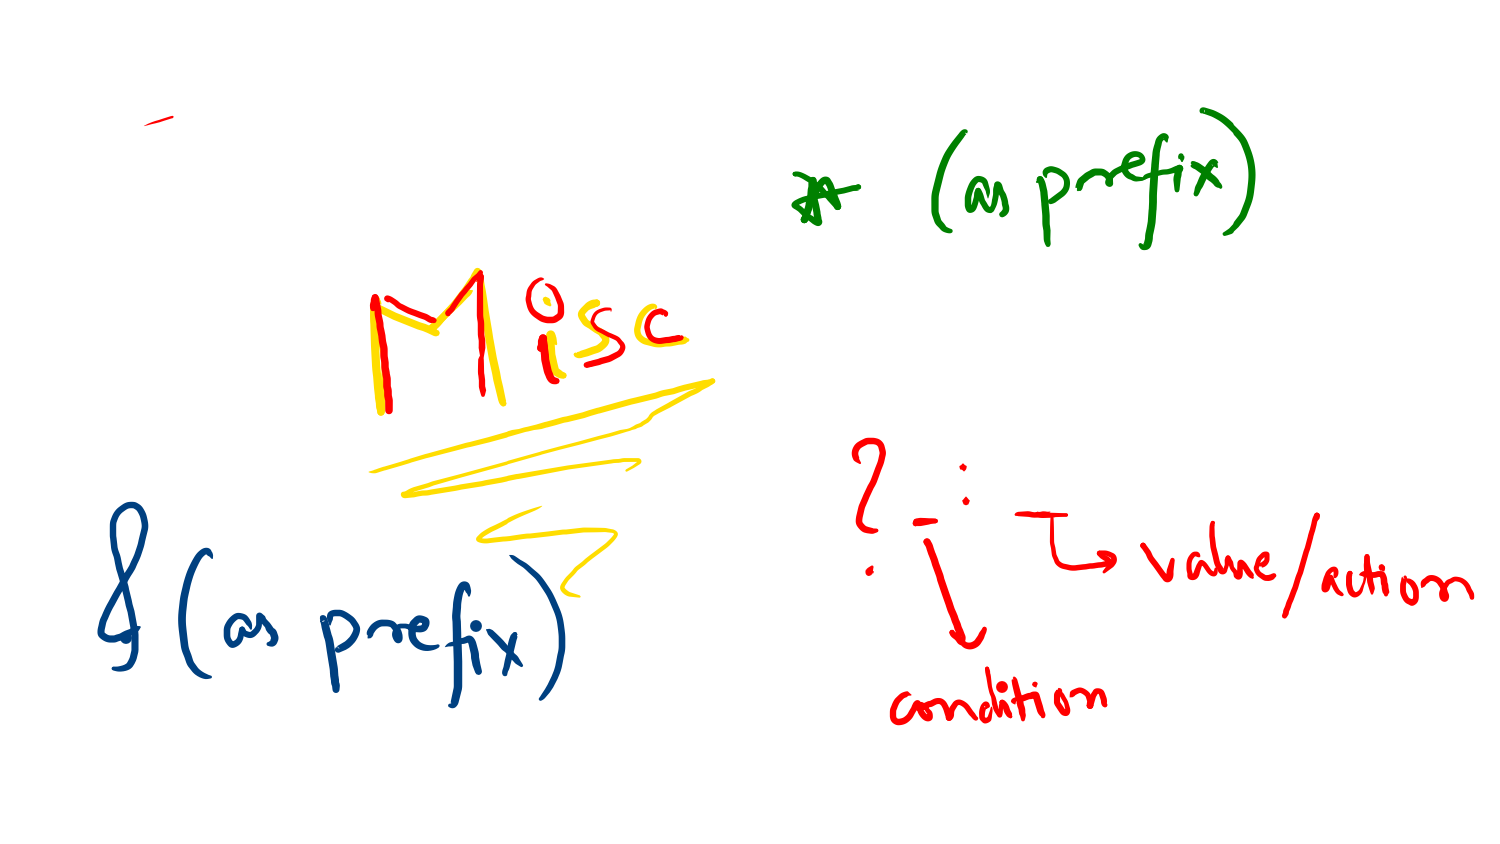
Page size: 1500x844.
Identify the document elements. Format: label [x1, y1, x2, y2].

picture [24, 102, 1476, 757]
